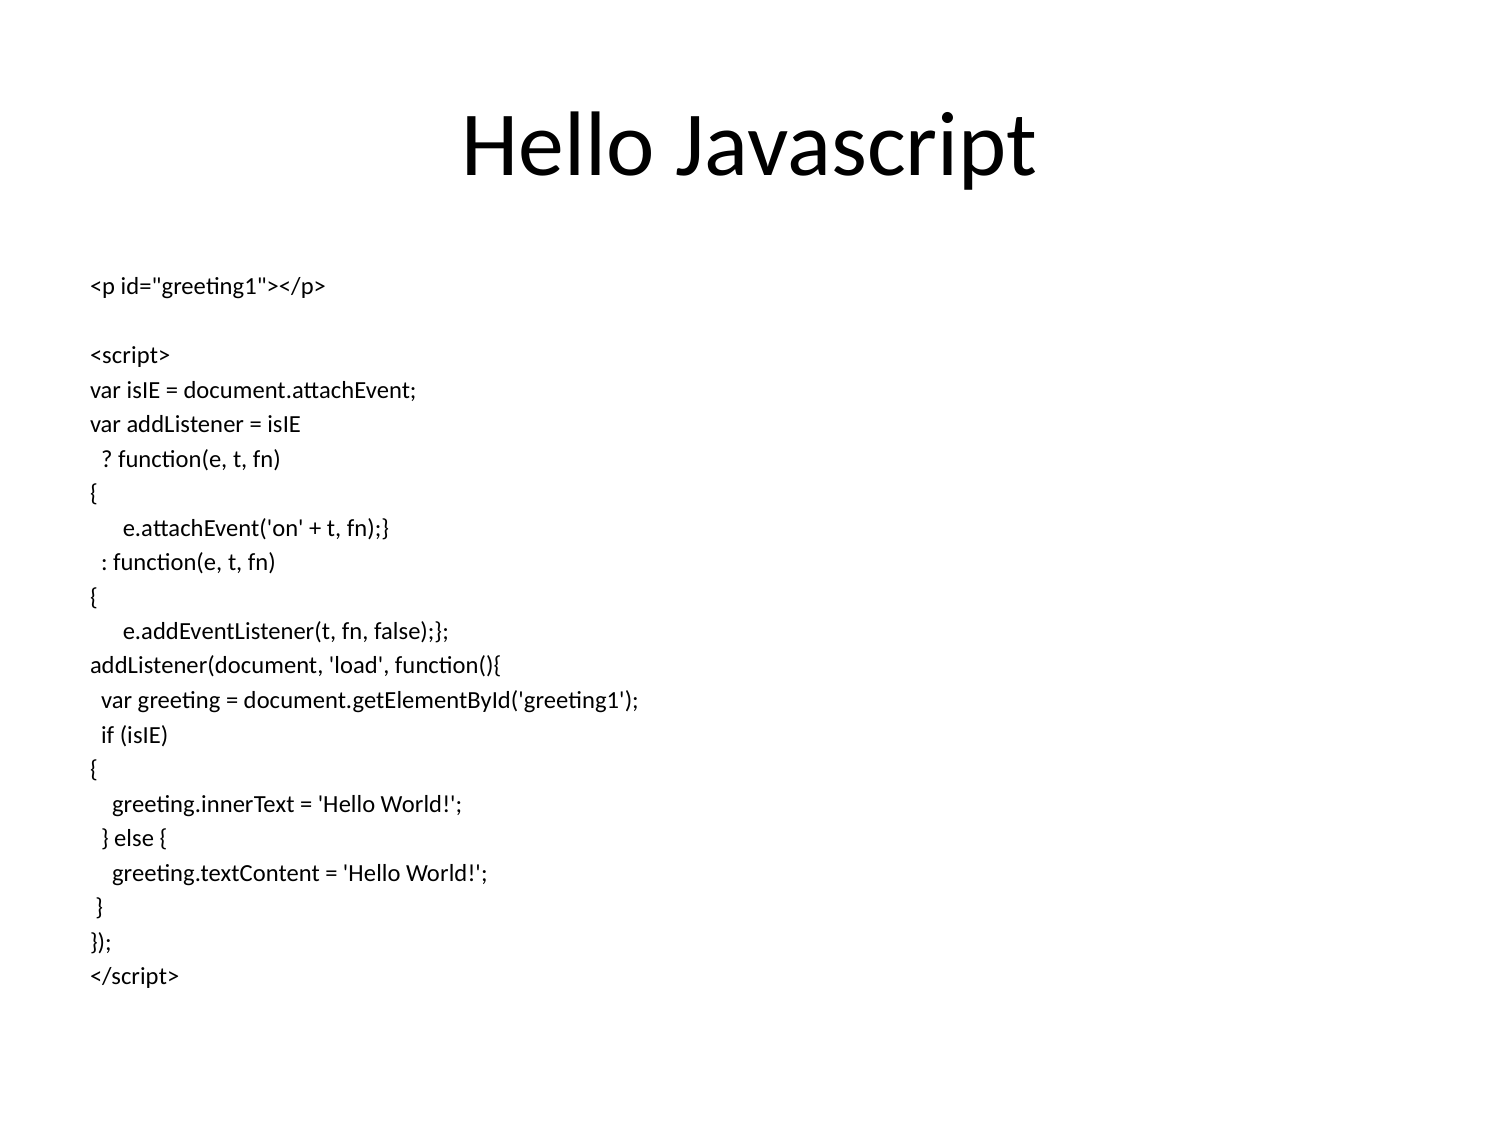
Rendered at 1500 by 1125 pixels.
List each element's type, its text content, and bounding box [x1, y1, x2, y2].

title Hello Javascript [75, 45, 1425, 233]
list <p id="greeting1"></p> <script> var isIE = document.attachEvent; var addListener = isIE ? function(e, t, fn) { e.attachEvent('on' + t, fn);} : function(e, t, fn) { e.addEventListener(t, fn, false);}; addListener(document, 'load', function(){ var greeting = document.getElementById('greeting1'); if (isIE) { greeting.innerText = 'Hello World!'; } else { greeting.textContent = 'Hello World!'; } }); </script> [75, 262, 1425, 1005]
